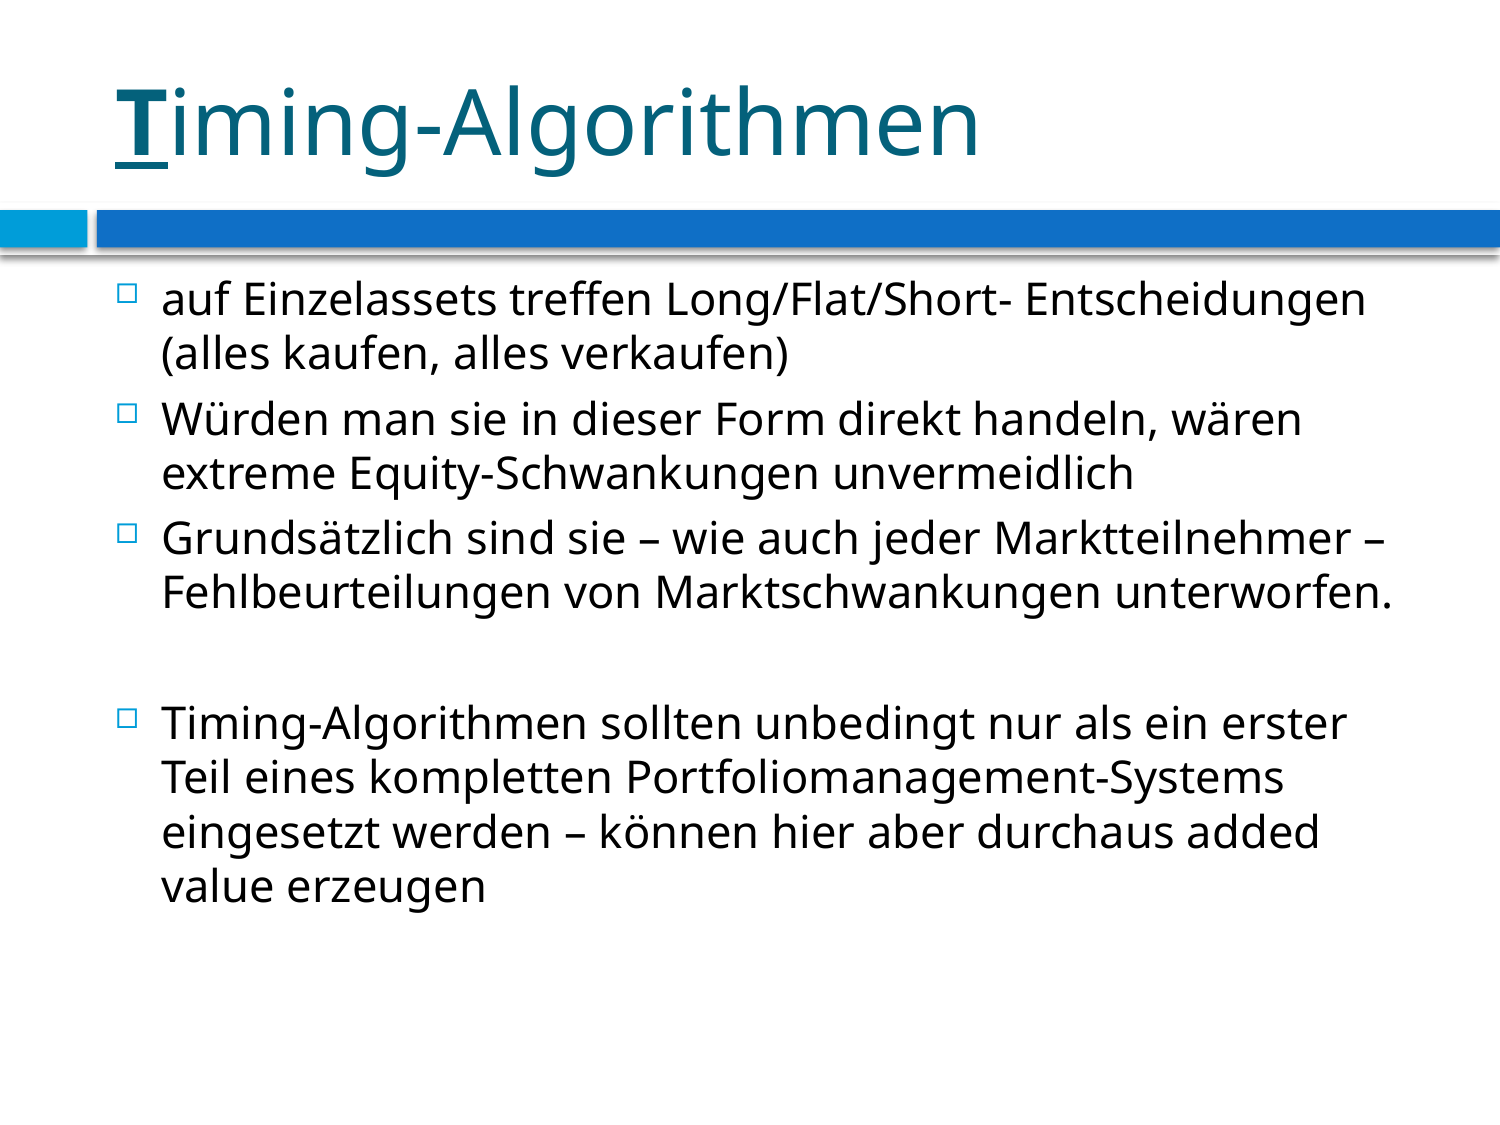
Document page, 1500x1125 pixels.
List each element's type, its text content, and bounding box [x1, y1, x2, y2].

list auf Einzelassets treffen Long/Flat/Short- Entscheidungen (alles kaufen, alles verkaufen) Würden man sie in dieser Form direkt handeln, wären extreme Equity-Schwankungen unvermeidlich Grundsätzlich sind sie – wie auch jeder Marktteilnehmer – Fehlbeurteilungen von Marktschwankungen unterworfen. Timing-Algorithmen sollten unbedingt nur als ein erster Teil eines kompletten Portfoliomanagement-Systems eingesetzt werden – können hier aber durchaus added value erzeugen [100, 262, 1438, 1000]
title Timing-Algorithmen [100, 37, 1438, 200]
